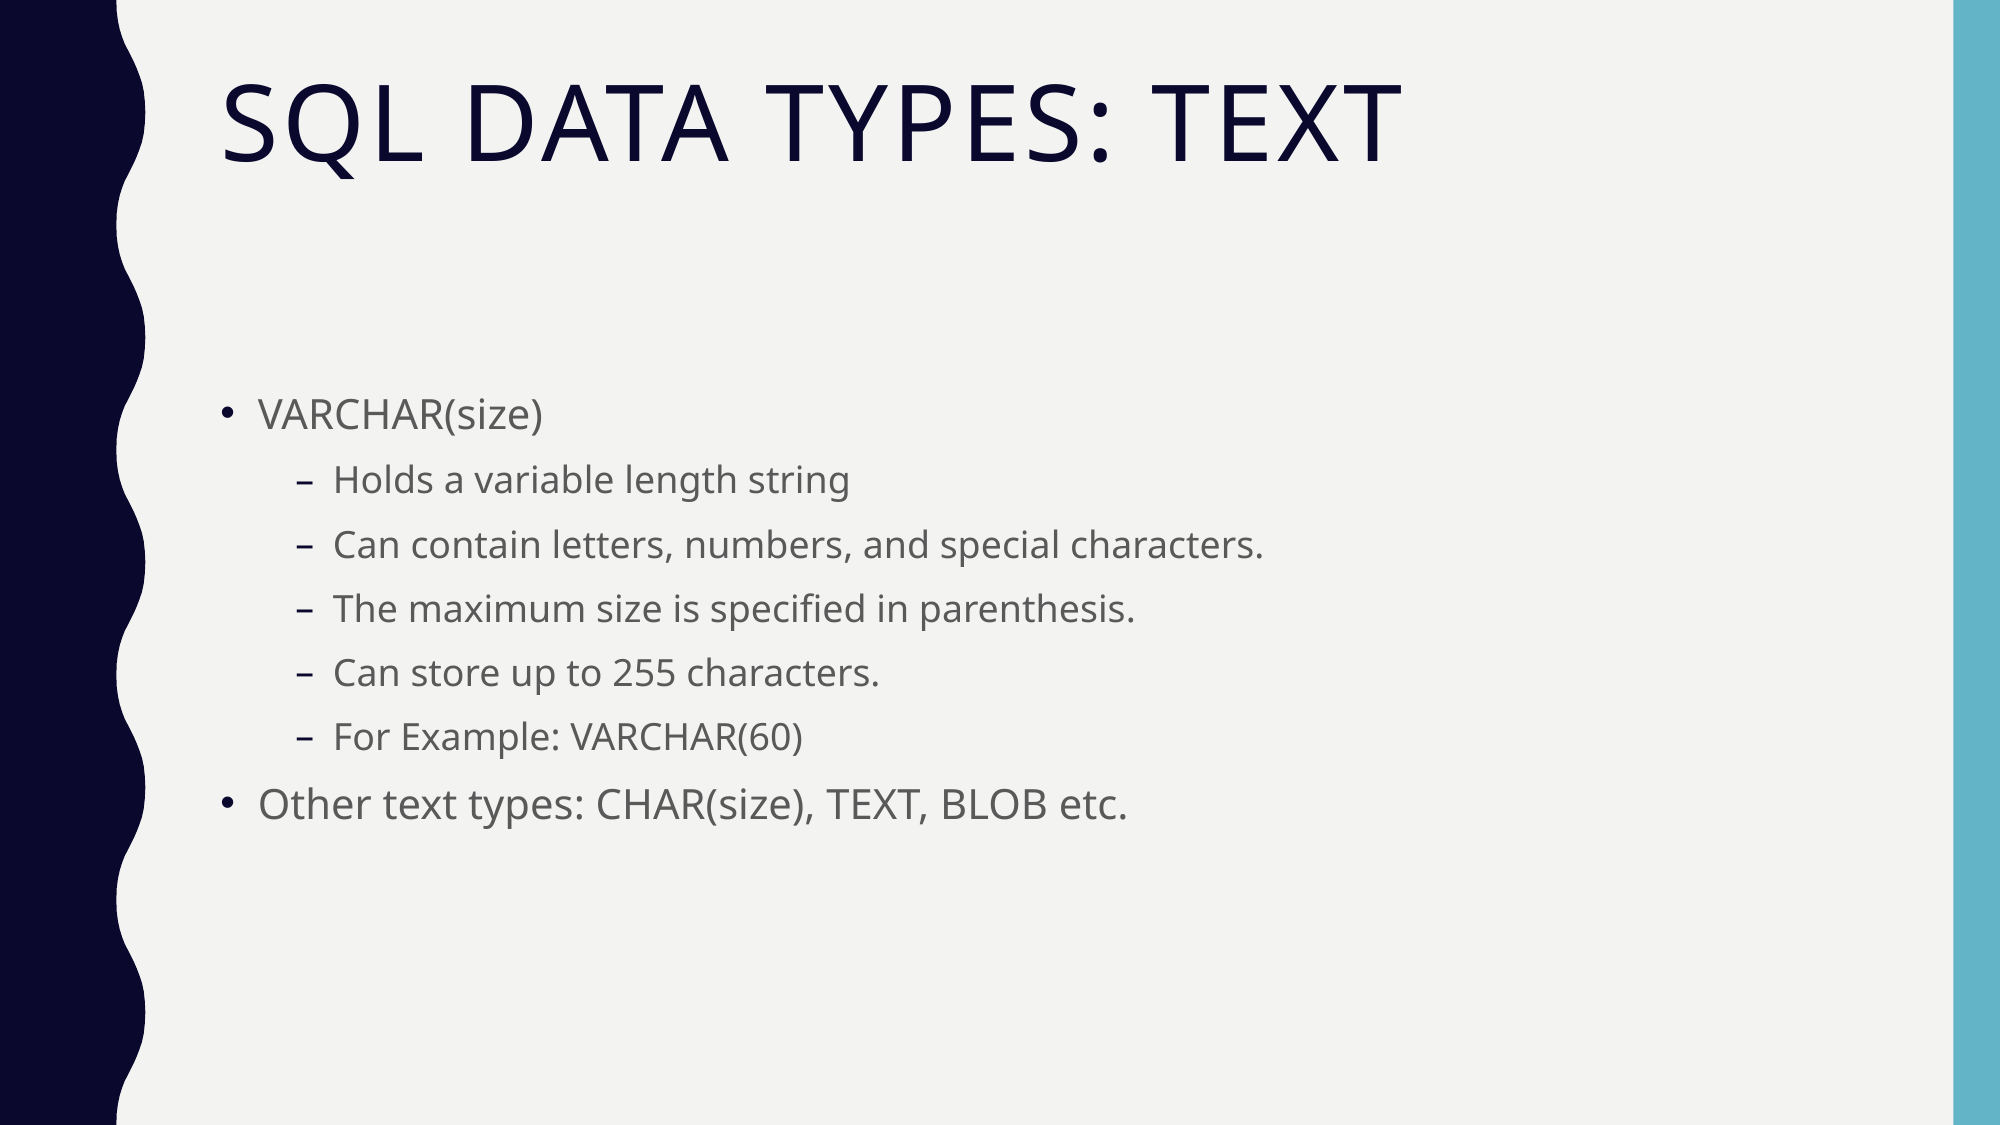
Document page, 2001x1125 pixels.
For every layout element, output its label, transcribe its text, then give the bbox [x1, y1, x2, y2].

list VARCHAR(size) Holds a variable length string Can contain letters, numbers, and special characters. The maximum size is specified in parenthesis. Can store up to 255 characters. For Example: VARCHAR(60) Other text types: CHAR(size), TEXT, BLOB etc. [205, 375, 1875, 965]
title SQL Data types: TEXT [205, 62, 1875, 308]
